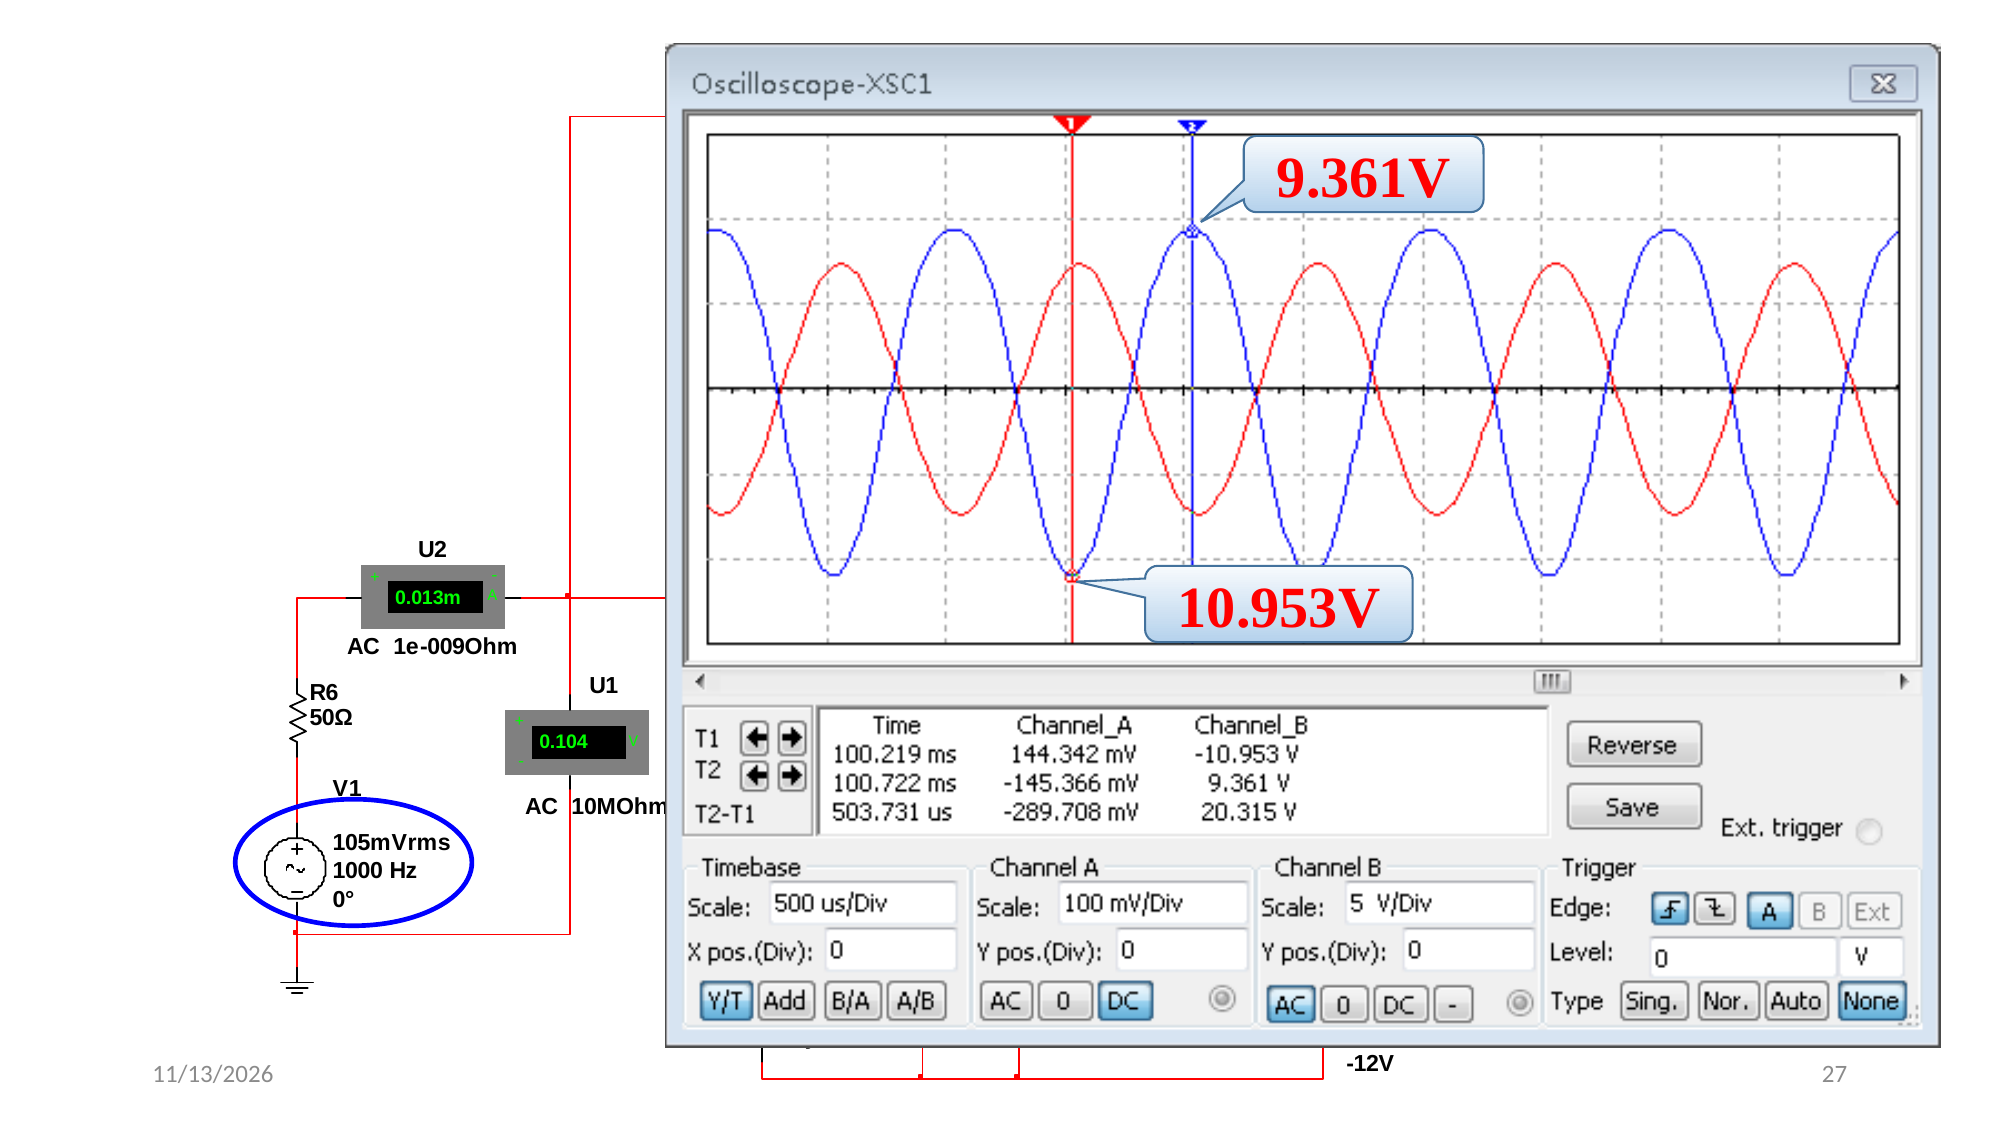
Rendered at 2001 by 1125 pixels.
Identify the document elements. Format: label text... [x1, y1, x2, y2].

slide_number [137, 1042, 588, 1103]
text_box [234, 842, 240, 883]
picture [240, 20, 1941, 1084]
slide_number 27 [1412, 1048, 1863, 1103]
